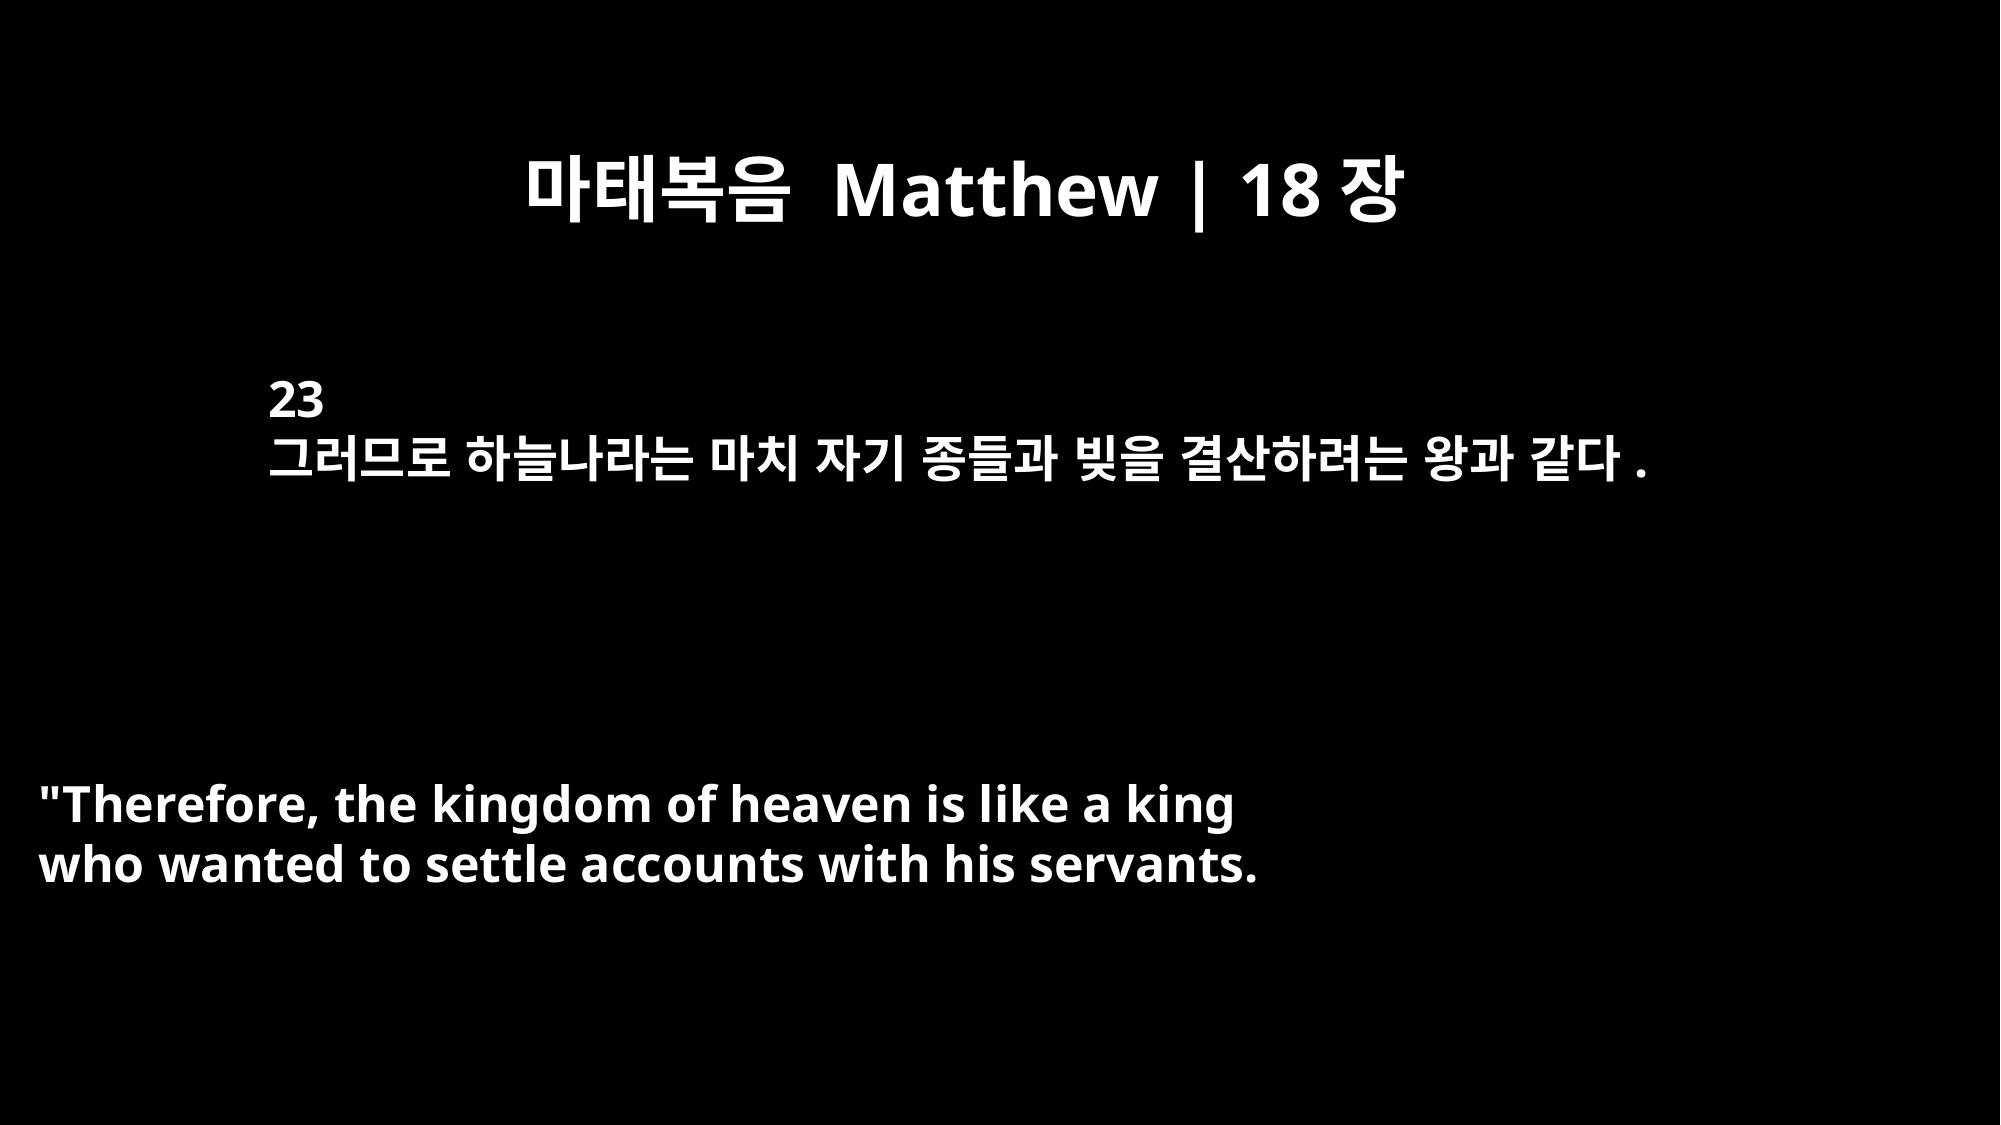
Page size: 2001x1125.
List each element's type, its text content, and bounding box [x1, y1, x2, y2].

text_box 23 그러므로 하늘나라는 마치 자기 종들과 빚을 결산하려는 왕과 같다. [253, 359, 1664, 495]
text_box "Therefore, the kingdom of heaven is like a king who wanted to settle accounts with his servants. [23, 764, 1274, 900]
text_box 마태복음 Matthew | 18장 [510, 136, 1422, 239]
